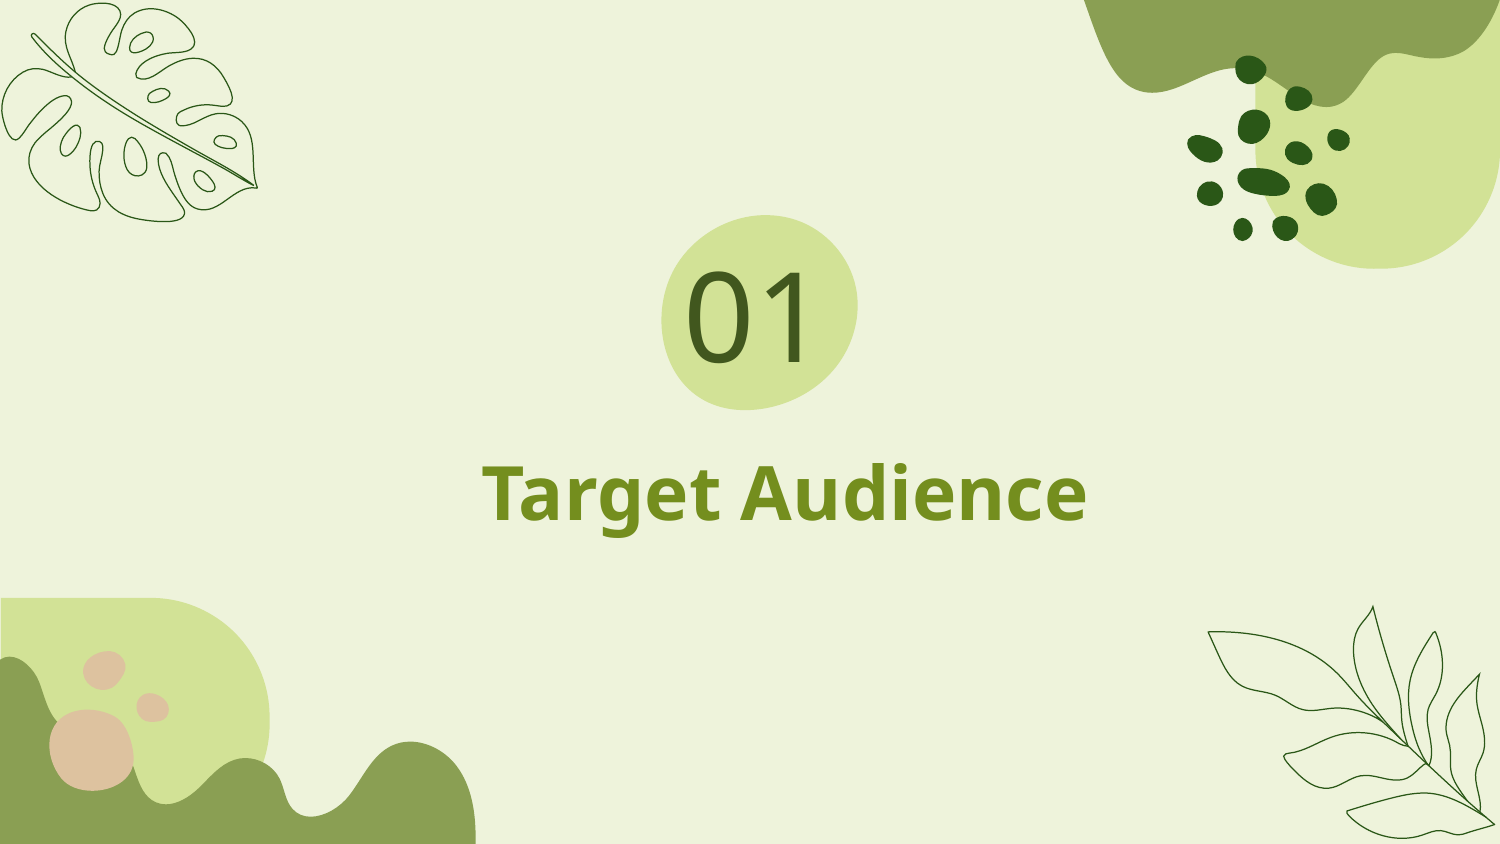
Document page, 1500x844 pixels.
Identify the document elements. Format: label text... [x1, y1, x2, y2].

text_box [687, 215, 839, 250]
text_box [676, 375, 829, 411]
title 01 [642, 250, 868, 375]
title Target Audience [341, 456, 1229, 551]
